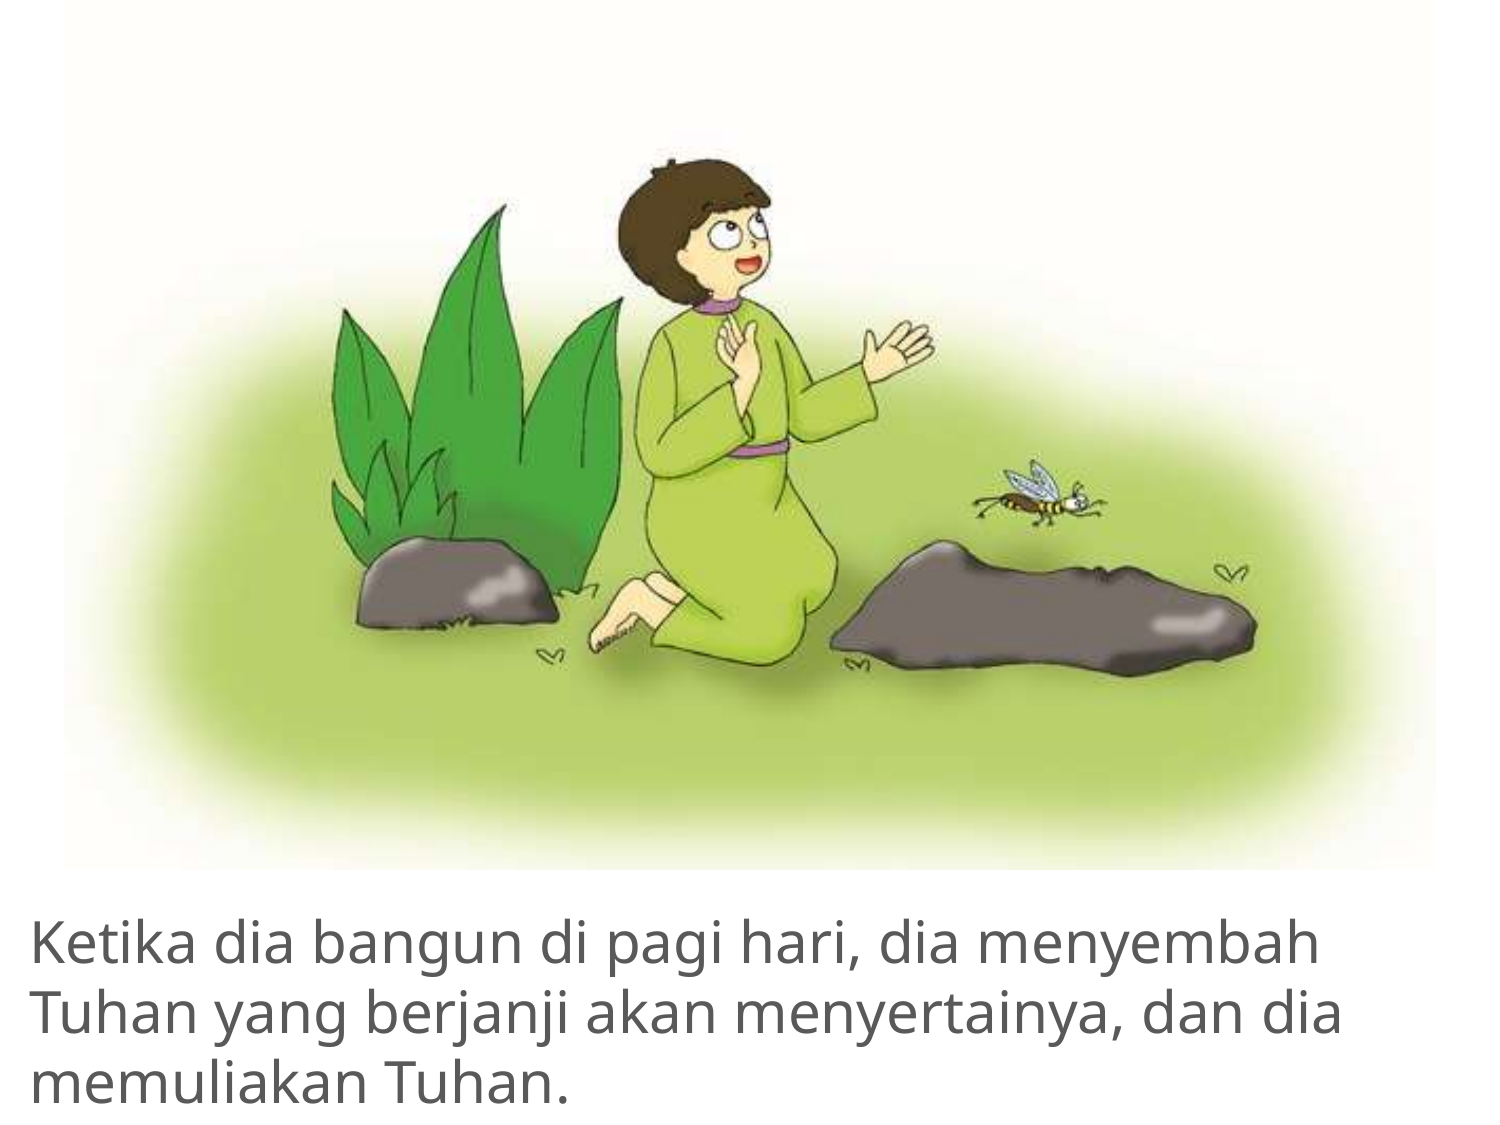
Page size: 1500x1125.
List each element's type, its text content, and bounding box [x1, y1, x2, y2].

picture [64, 0, 1436, 870]
text_box Ketika dia bangun di pagi hari, dia menyembah Tuhan yang berjanji akan menyertainya, dan dia memuliakan Tuhan. [14, 897, 1500, 1123]
